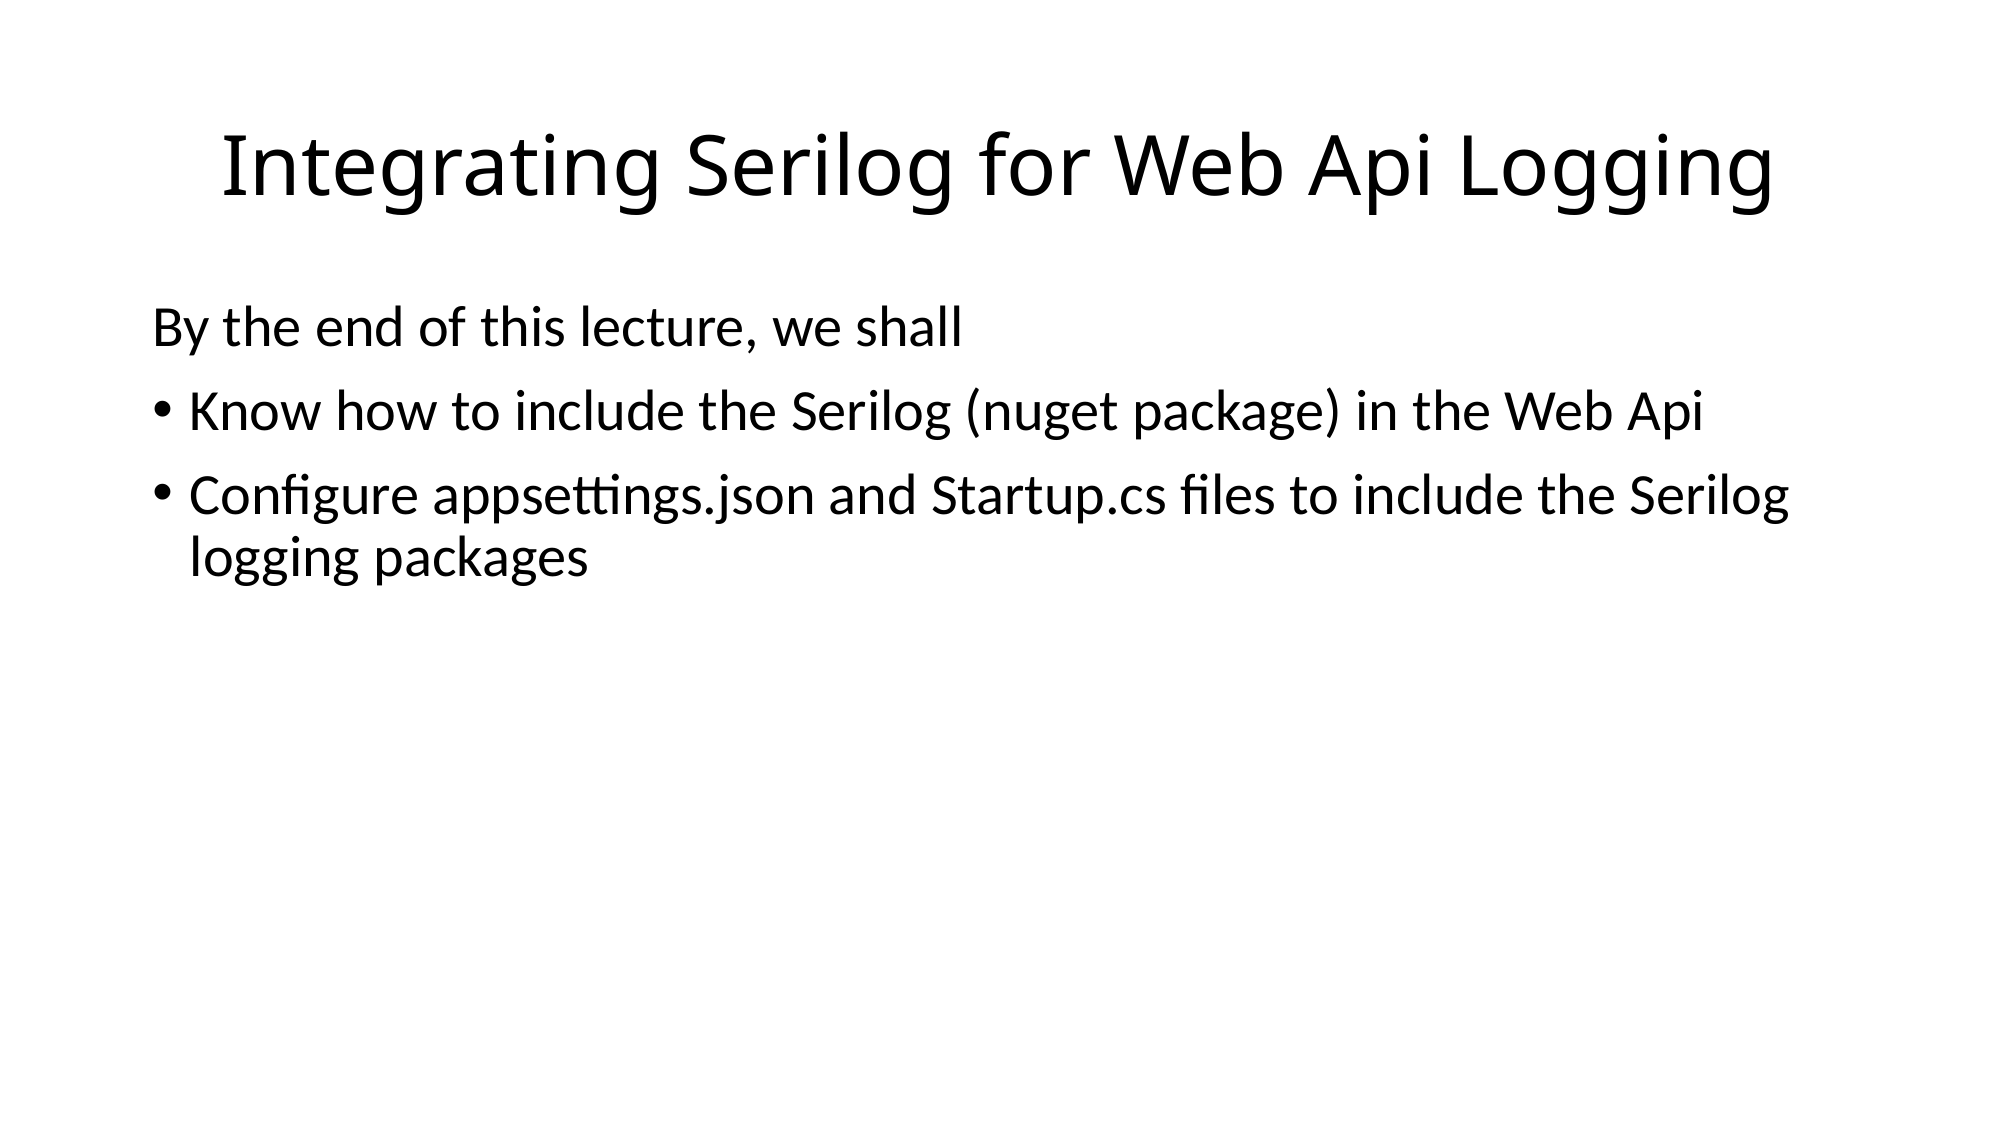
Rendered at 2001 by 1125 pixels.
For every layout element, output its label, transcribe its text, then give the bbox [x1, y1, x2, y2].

title Integrating Serilog for Web Api Logging [137, 59, 1863, 278]
list By the end of this lecture, we shall Know how to include the Serilog (nuget package) in the Web Api Configure appsettings.json and Startup.cs files to include the Serilog logging packages [137, 289, 1863, 1054]
